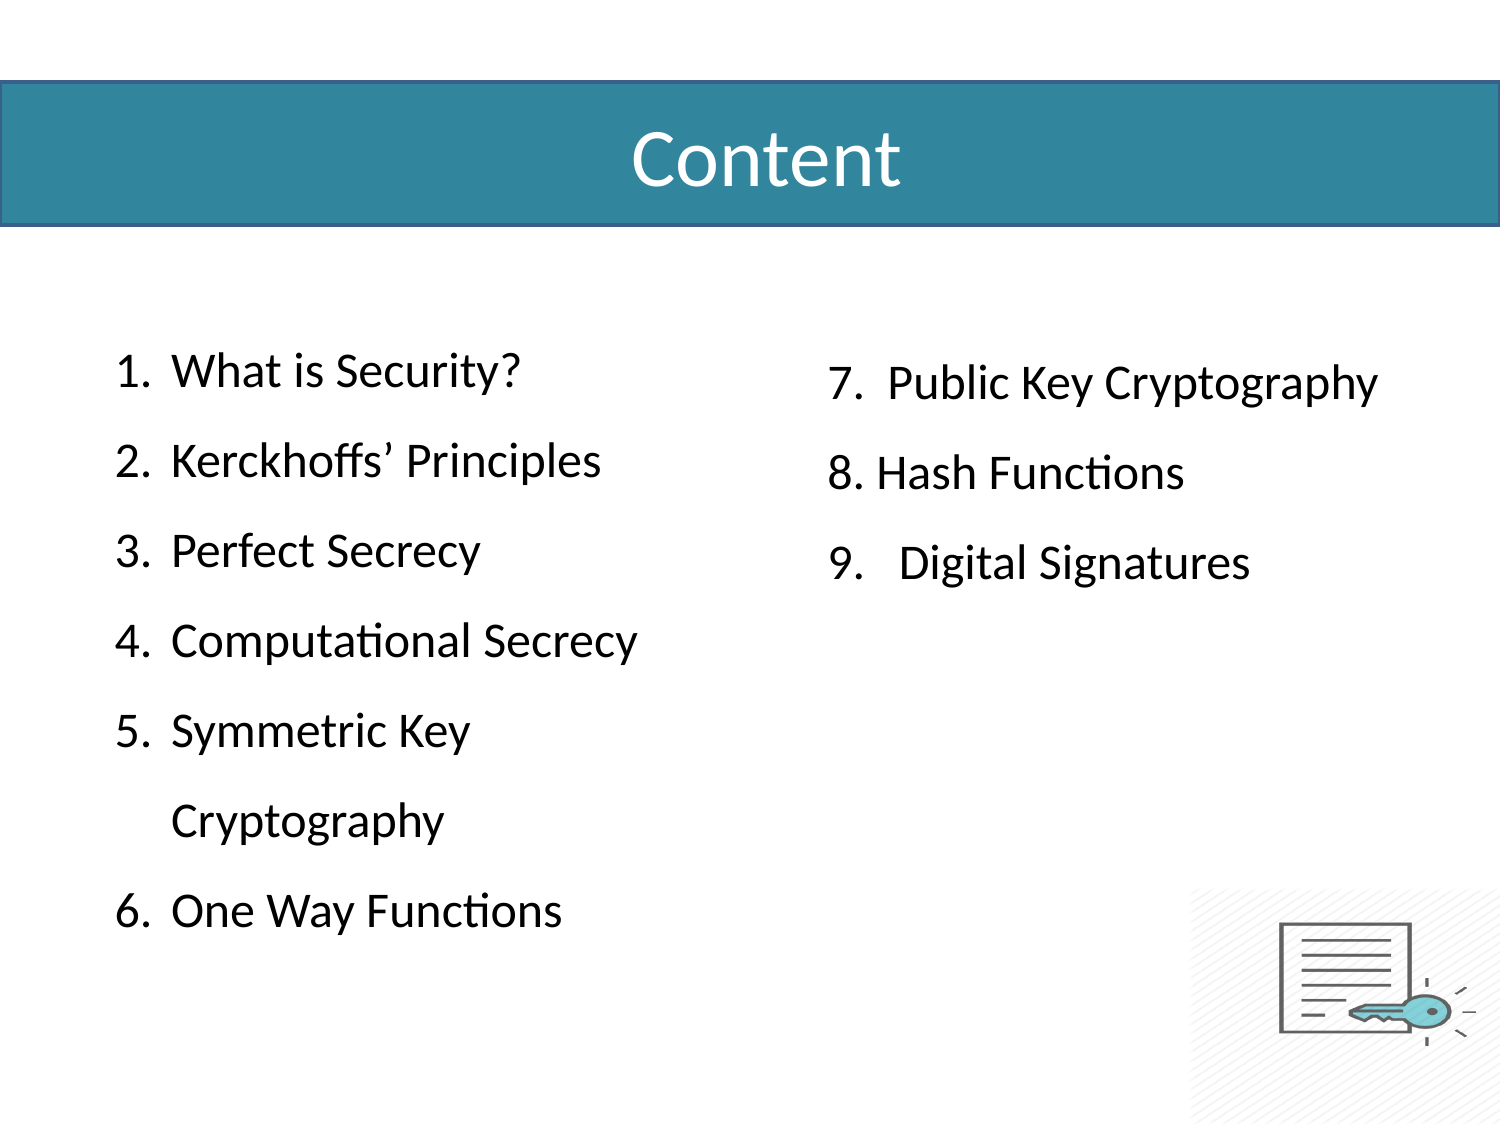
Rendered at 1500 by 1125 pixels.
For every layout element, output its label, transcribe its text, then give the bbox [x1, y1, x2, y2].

text_box What is Security? Kerckhoffs’ Principles Perfect Secrecy Computational Secrecy Symmetric Key Cryptography One Way Functions [99, 299, 763, 945]
text_box 7. Public Key Cryptography 8. Hash Functions 9. Digital Signatures [812, 312, 1394, 687]
picture [1187, 887, 1500, 1125]
text_box Content [0, 80, 1500, 227]
